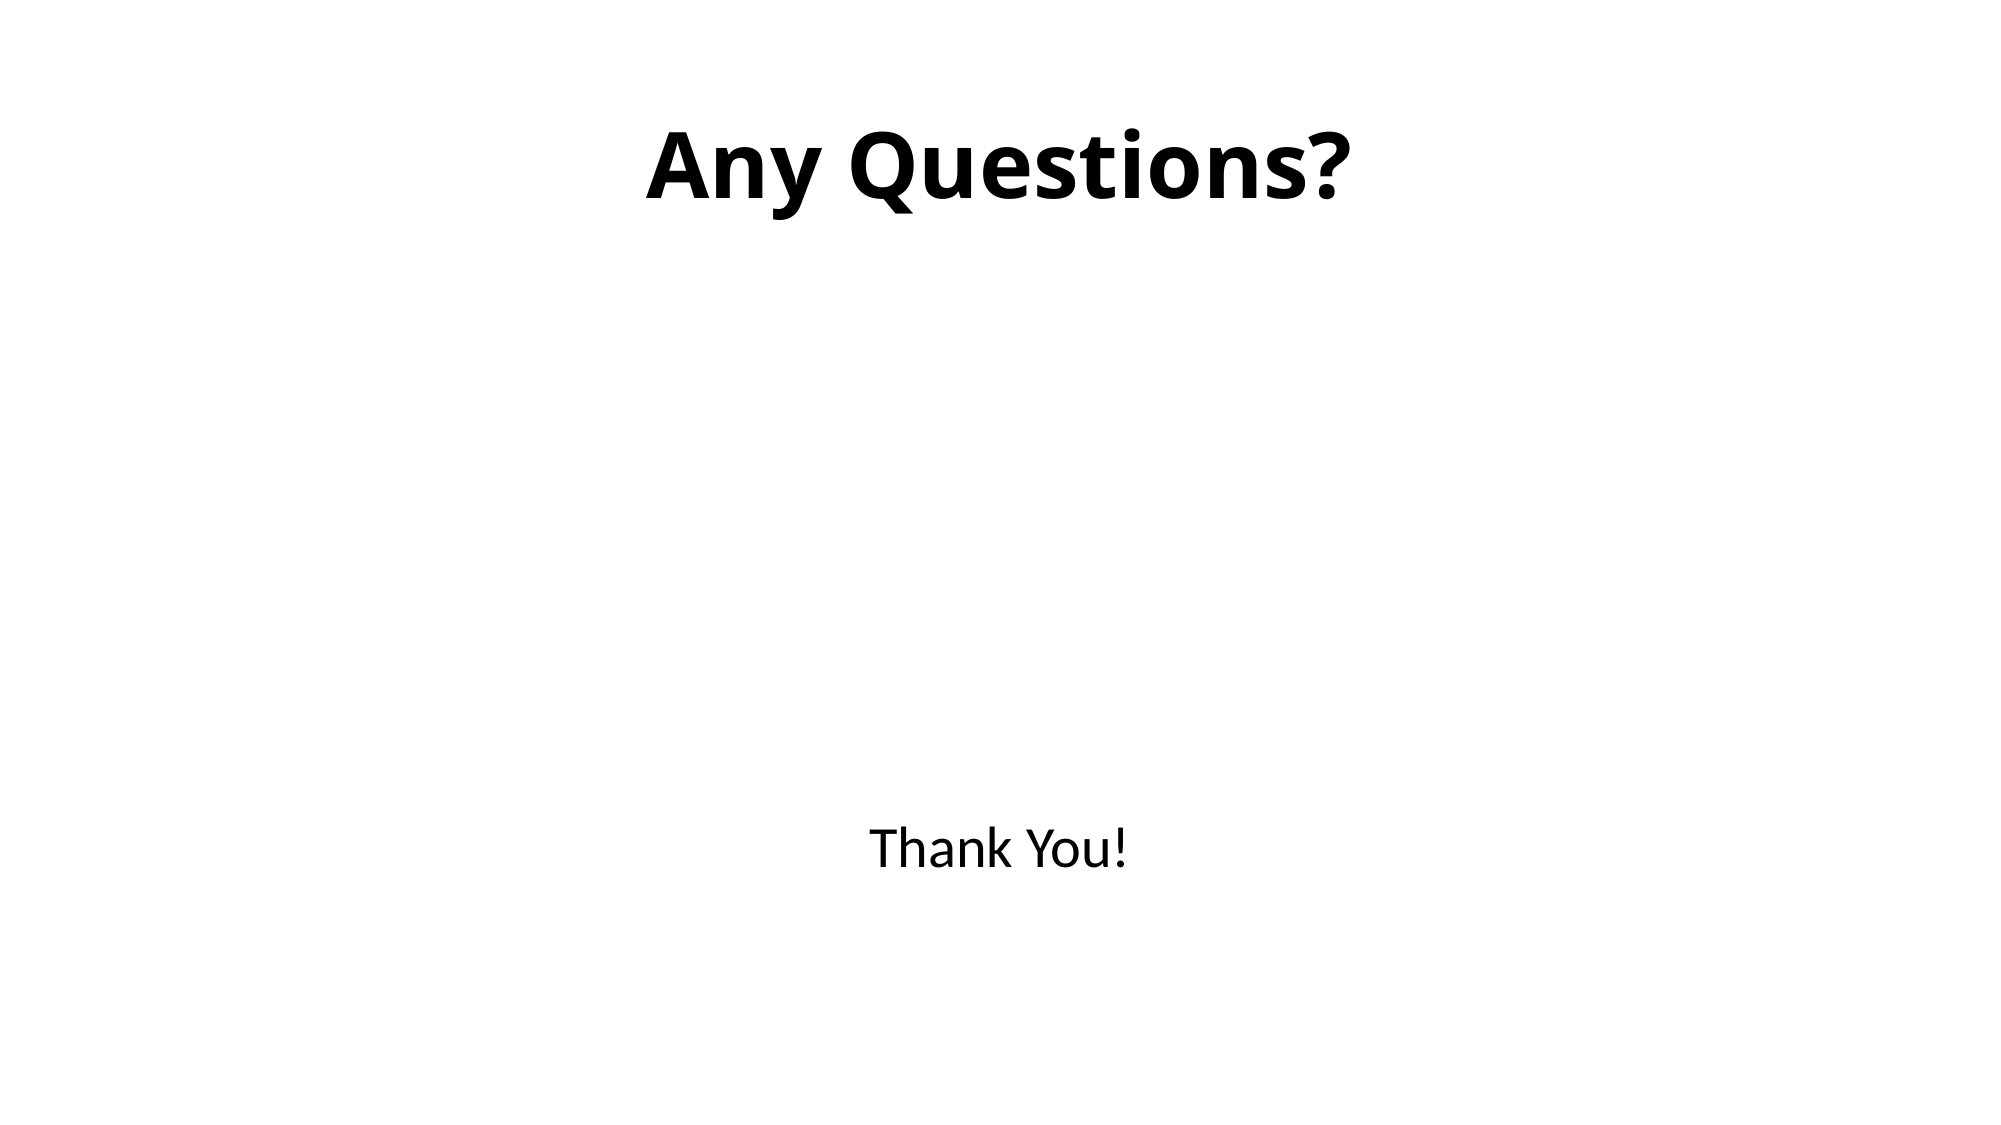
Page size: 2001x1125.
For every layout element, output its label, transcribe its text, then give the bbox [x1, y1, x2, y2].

title Any Questions? [137, 59, 1863, 278]
list Thank You! [137, 299, 1863, 1014]
